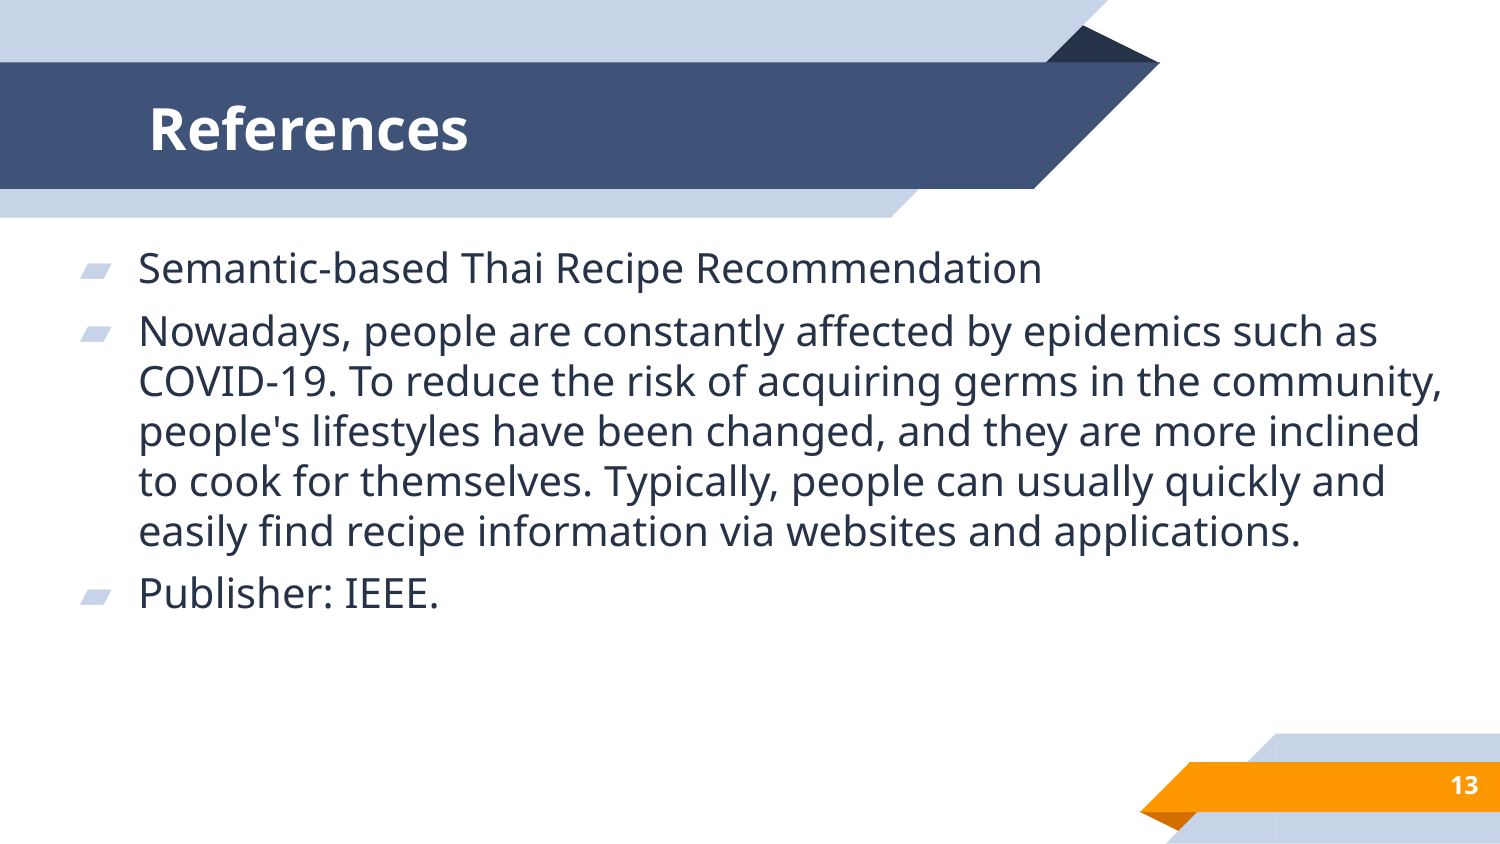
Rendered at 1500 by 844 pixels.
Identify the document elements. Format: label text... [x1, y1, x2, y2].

title References [133, 64, 997, 190]
text_box Semantic-based Thai Recipe Recommendation Nowadays, people are constantly affected by epidemics such as COVID-19. To reduce the risk of acquiring germs in the community, people's lifestyles have been changed, and they are more inclined to cook for themselves. Typically, people can usually quickly and easily find recipe information via websites and applications. Publisher: IEEE. [48, 226, 1463, 803]
slide_number 13 [1249, 760, 1494, 813]
